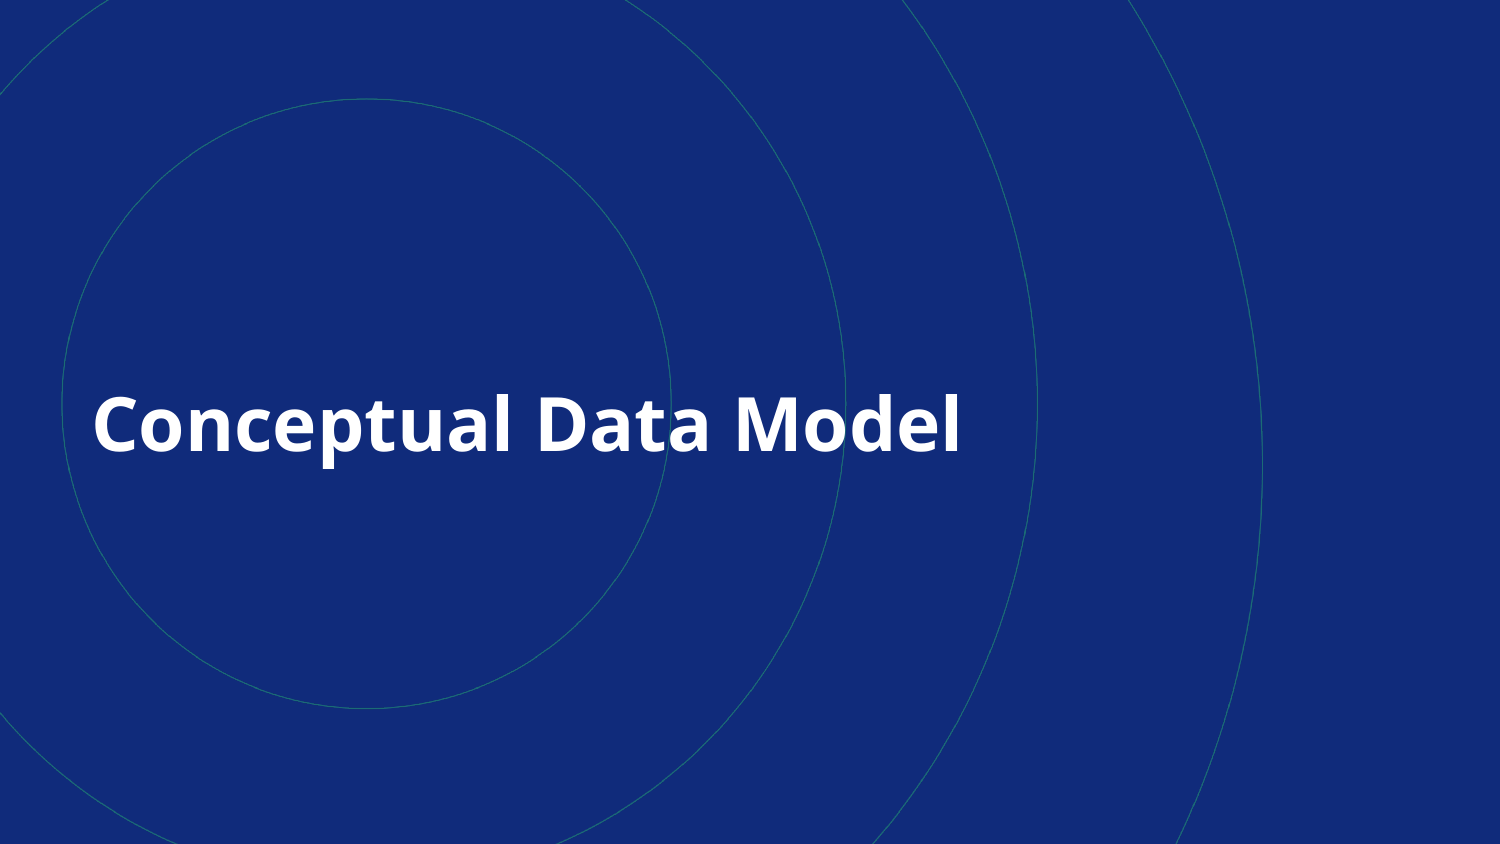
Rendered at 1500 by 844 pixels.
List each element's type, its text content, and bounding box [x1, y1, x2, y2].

title Conceptual Data Model [76, 352, 1474, 491]
picture [0, 0, 1263, 844]
